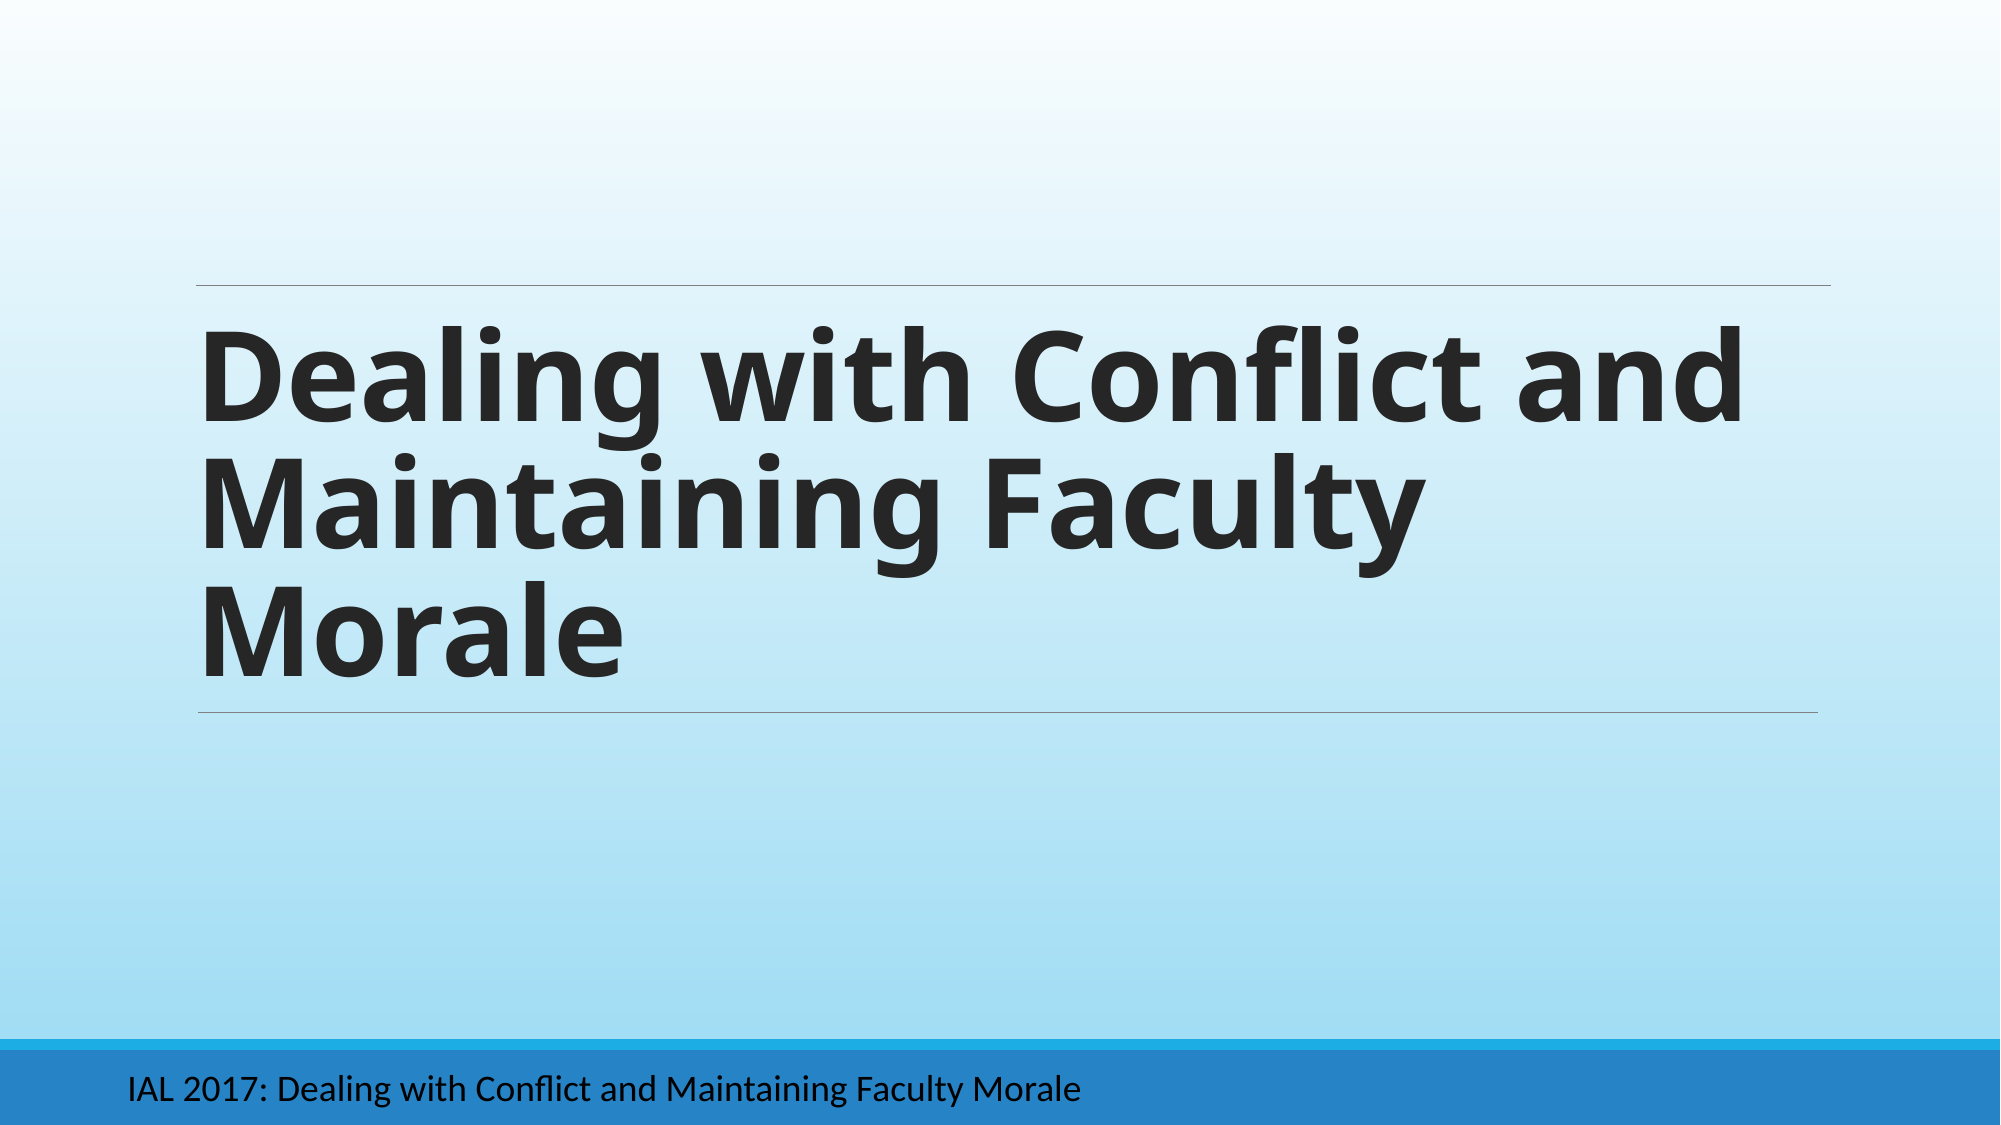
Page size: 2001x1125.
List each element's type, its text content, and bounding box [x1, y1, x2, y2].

title Dealing with Conflict and Maintaining Faculty Morale [180, 124, 1830, 710]
text_box IAL 2017: Dealing with Conflict and Maintaining Faculty Morale [112, 1056, 1194, 1117]
